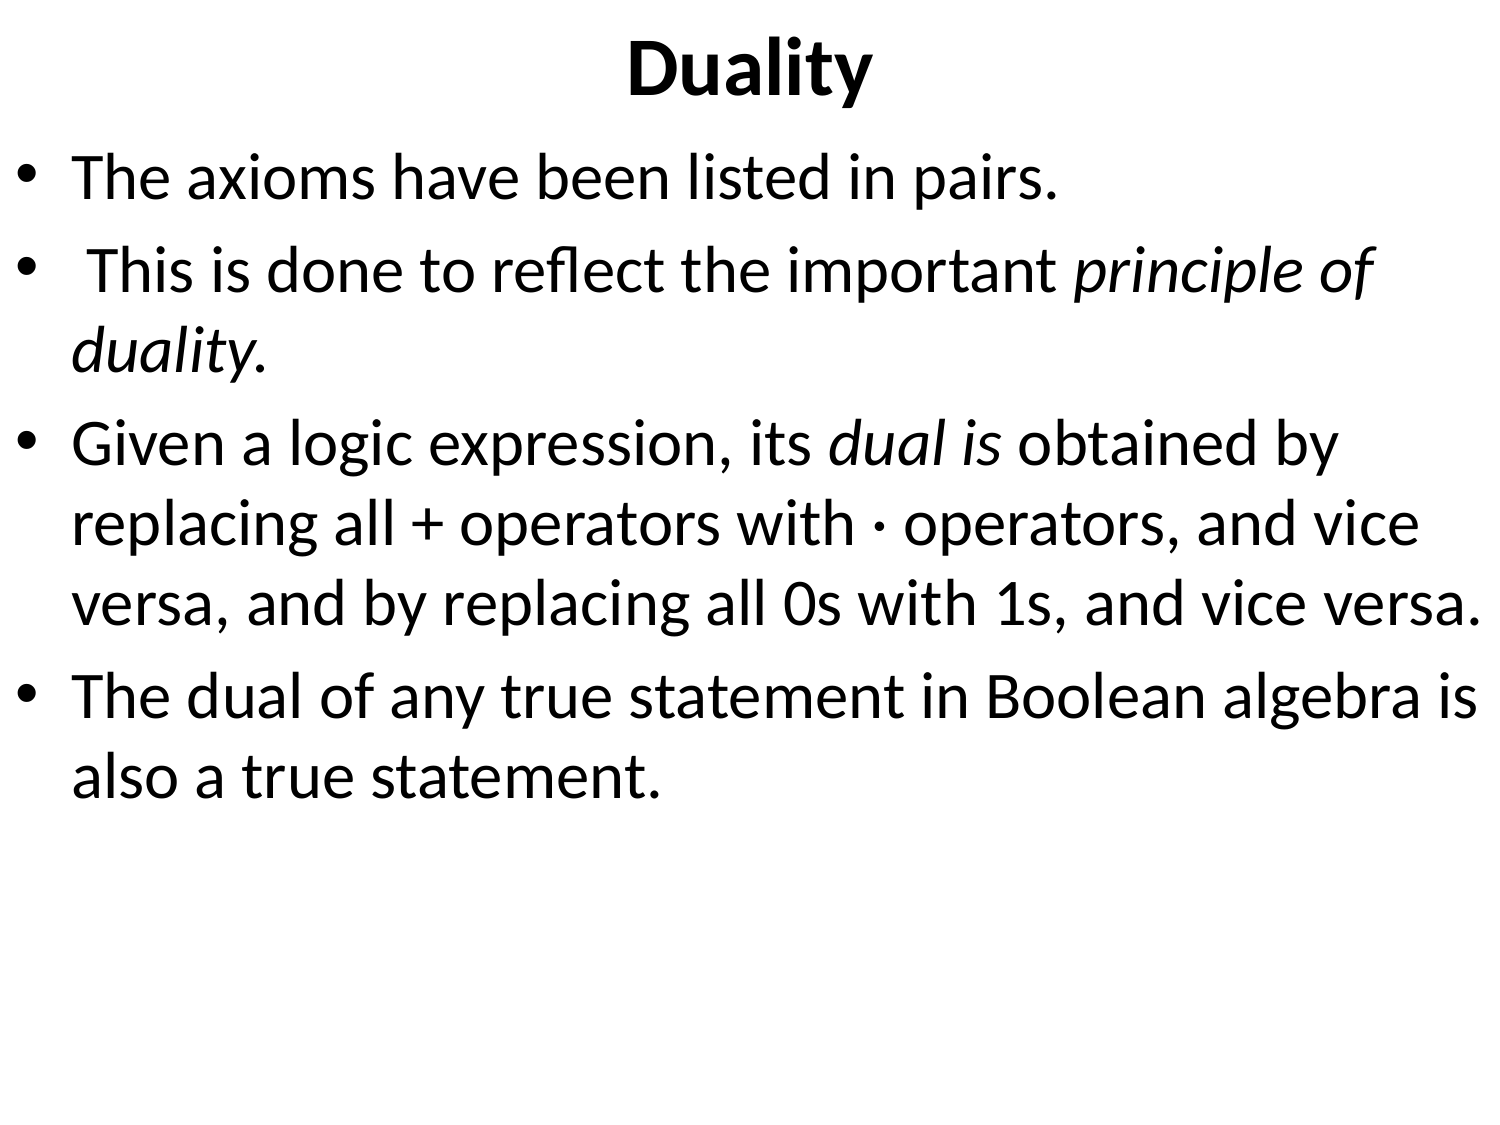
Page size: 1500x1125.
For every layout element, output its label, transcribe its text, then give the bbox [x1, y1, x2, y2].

title Duality [75, 0, 1425, 125]
list The axioms have been listed in pairs. This is done to reflect the important principle of duality. Given a logic expression, its dual is obtained by replacing all + operators with · operators, and vice versa, and by replacing all 0s with 1s, and vice versa. The dual of any true statement in Boolean algebra is also a true statement. [0, 125, 1500, 1005]
